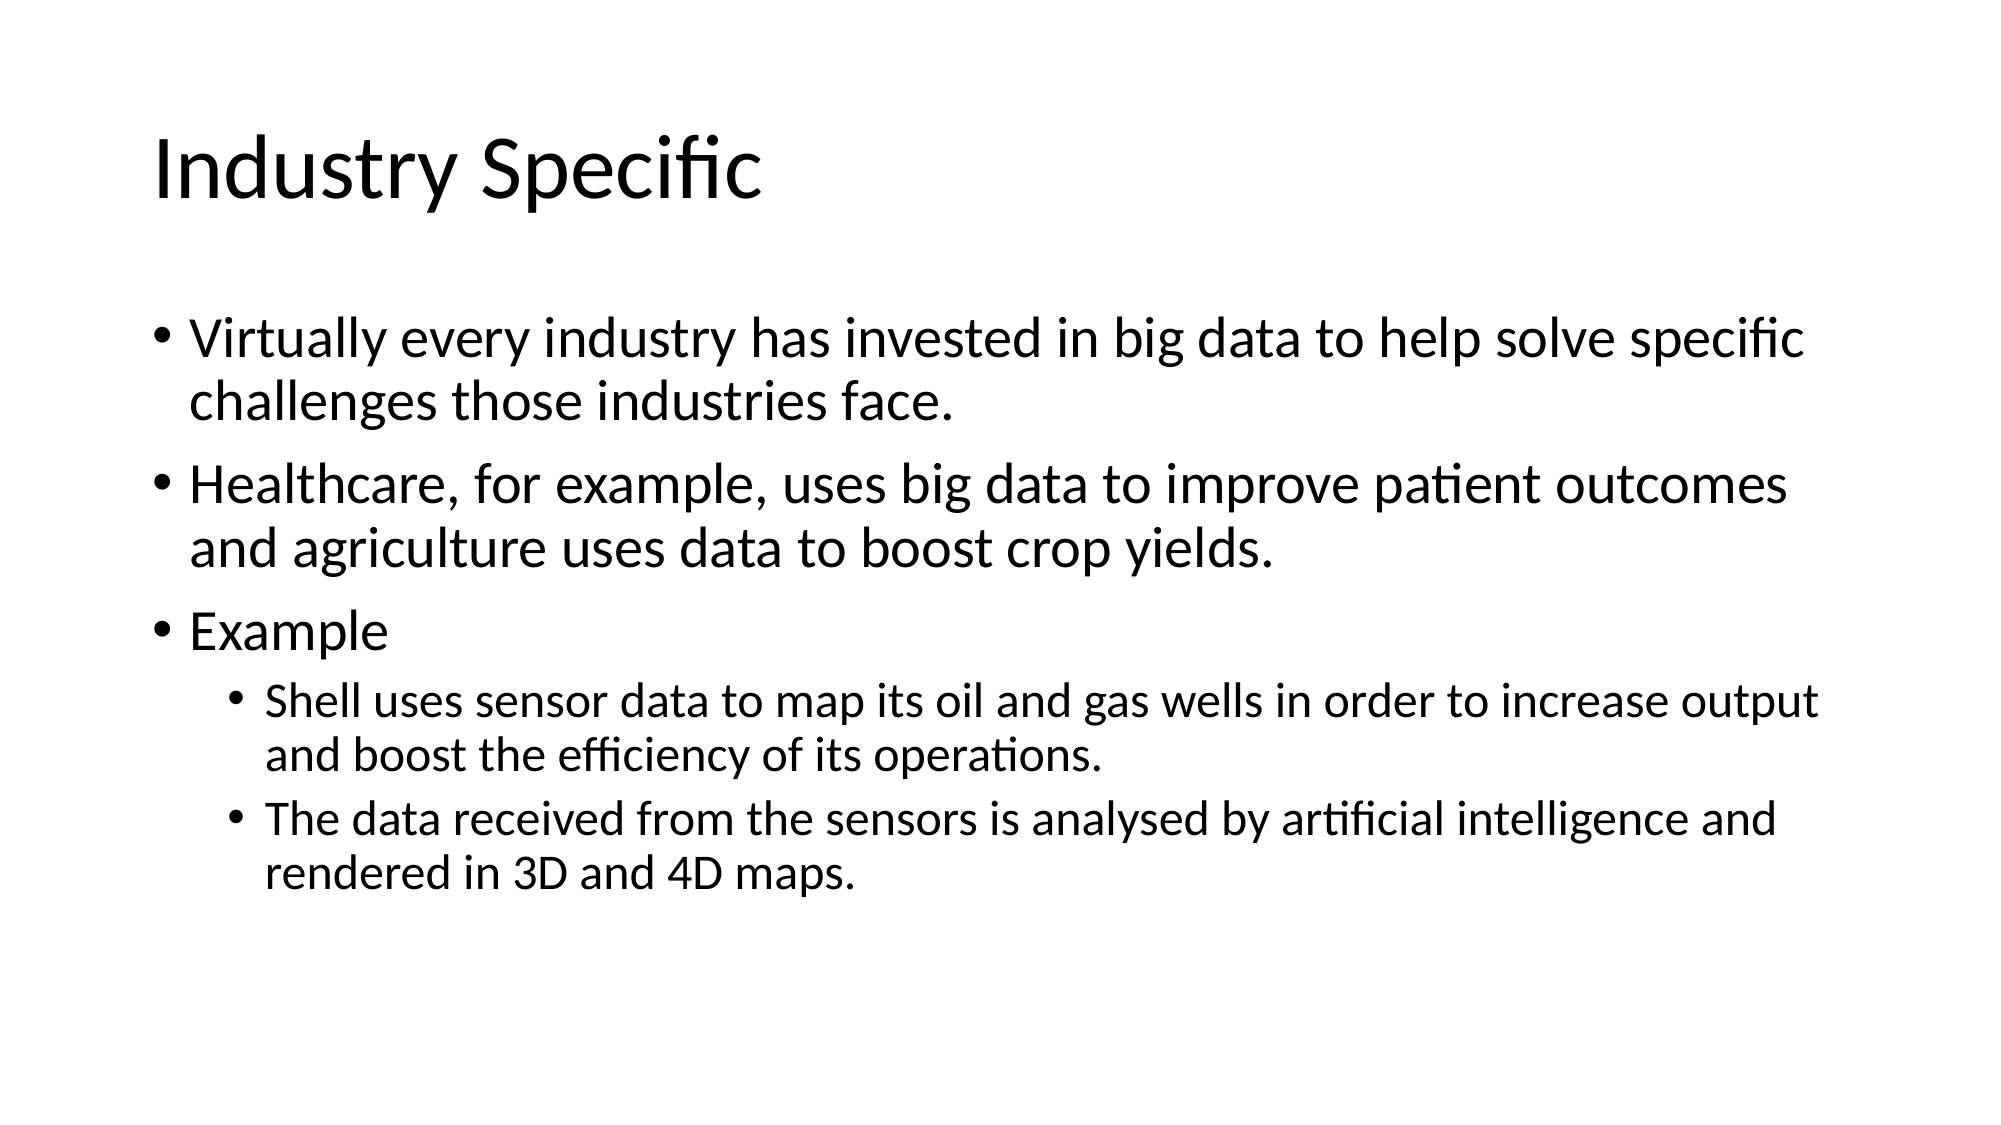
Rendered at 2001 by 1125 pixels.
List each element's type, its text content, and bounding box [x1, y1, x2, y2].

list Virtually every industry has invested in big data to help solve specific challenges those industries face. Healthcare, for example, uses big data to improve patient outcomes and agriculture uses data to boost crop yields. Example Shell uses sensor data to map its oil and gas wells in order to increase output and boost the efficiency of its operations. The data received from the sensors is analysed by artificial intelligence and rendered in 3D and 4D maps. [137, 299, 1863, 1014]
title Industry Specific [137, 59, 1863, 278]
